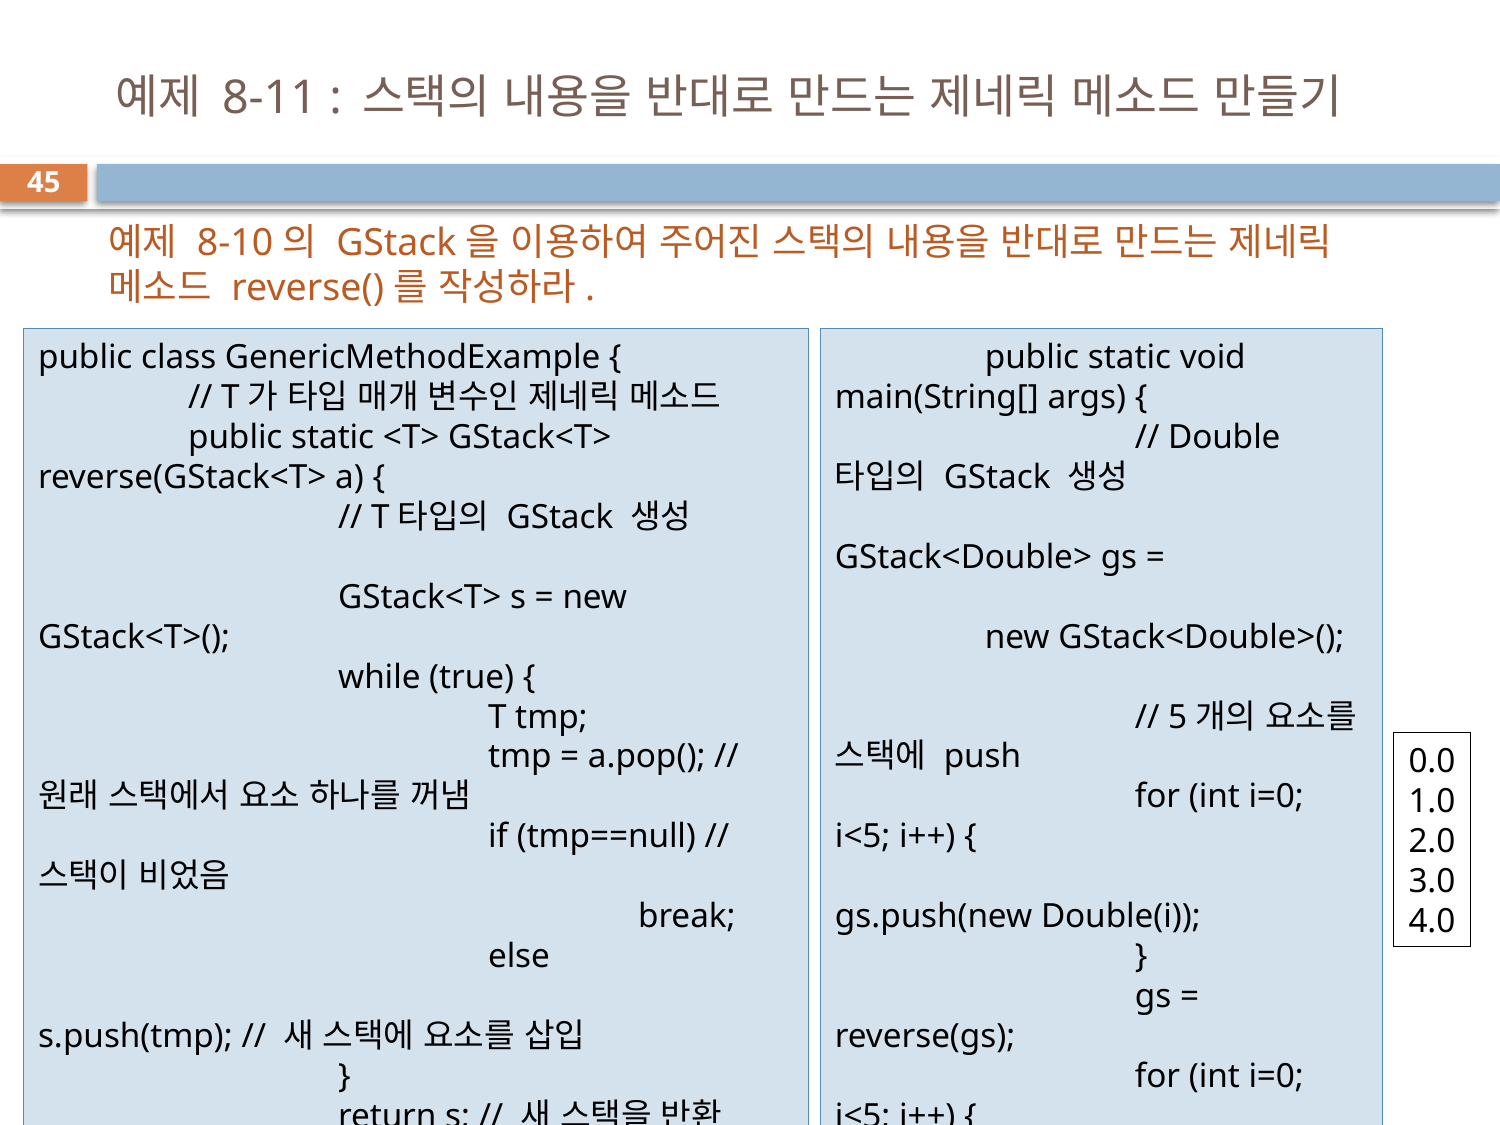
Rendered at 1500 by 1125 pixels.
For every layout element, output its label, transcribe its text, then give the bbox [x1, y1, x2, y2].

slide_number 45 [0, 162, 88, 203]
text_box public class GenericMethodExample { // T가 타입 매개 변수인 제네릭 메소드 public static <T> GStack<T> reverse(GStack<T> a) { // T타입의 GStack 생성 GStack<T> s = new GStack<T>(); while (true) { T tmp; tmp = a.pop(); // 원래 스택에서 요소 하나를 꺼냄 if (tmp==null) // 스택이 비었음 break; else s.push(tmp); // 새 스택에 요소를 삽입 } return s; // 새 스택을 반환 } [23, 328, 809, 1125]
text_box 0.0 1.0 2.0 3.0 4.0 [1393, 732, 1471, 947]
text_box public static void main(String[] args) { // Double 타입의 GStack 생성 GStack<Double> gs = new GStack<Double>(); // 5개의 요소를 스택에 push for (int i=0; i<5; i++) { gs.push(new Double(i)); } gs = reverse(gs); for (int i=0; i<5; i++) { System.out.println(gs.pop()); } } } [820, 328, 1383, 1125]
title 예제 8-11 : 스택의 내용을 반대로 만드는 제네릭 메소드 만들기 [100, 37, 1438, 153]
text_box 예제 8-10의 GStack을 이용하여 주어진 스택의 내용을 반대로 만드는 제네릭 메소드 reverse()를 작성하라. [93, 210, 1418, 316]
